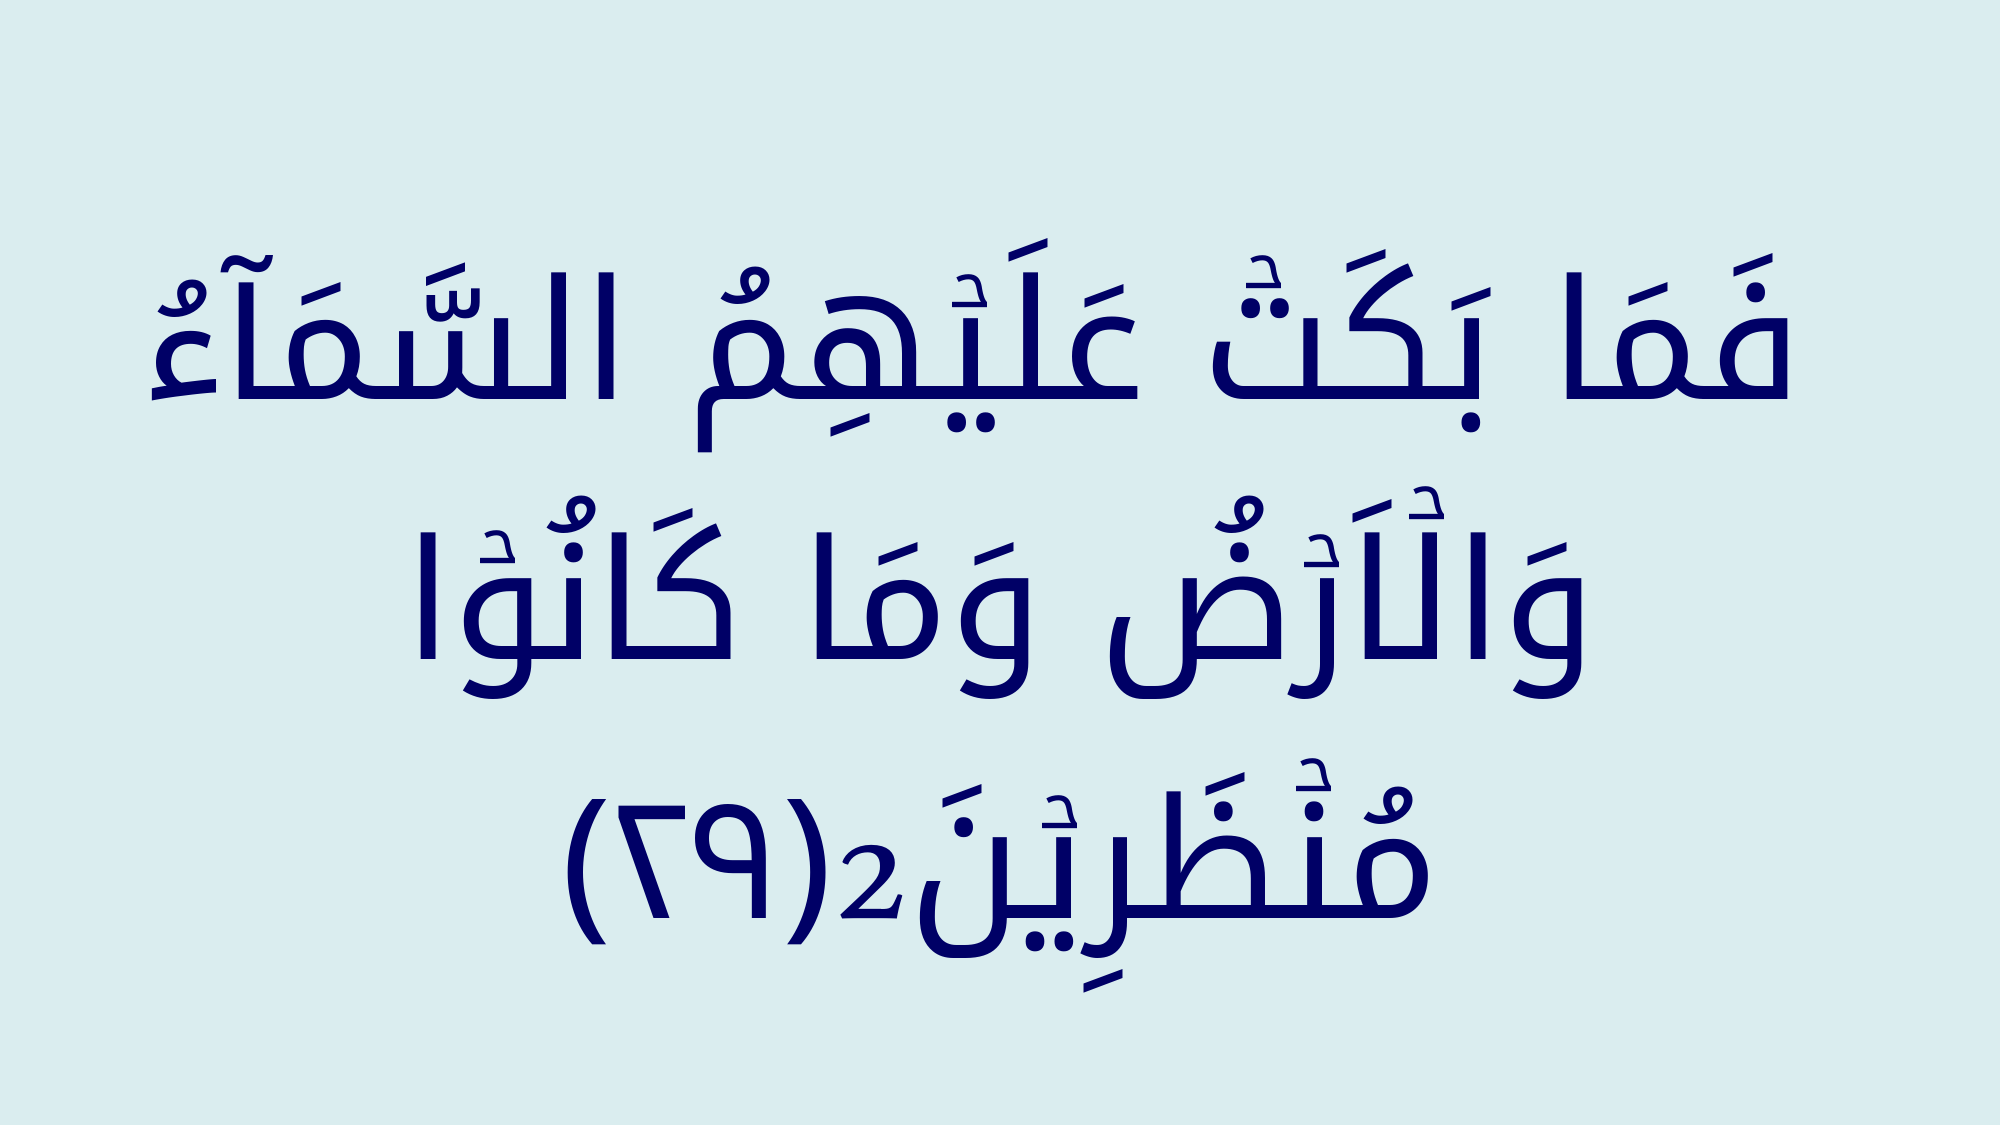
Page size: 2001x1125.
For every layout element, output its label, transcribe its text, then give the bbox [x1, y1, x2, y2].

list فَمَا بَكَتۡ عَلَيۡهِمُ السَّمَآءُ وَالۡاَرۡضُ وَمَا كَانُوۡا مُنۡظَرِيۡنَ‏﴿﻿۲۹﻿﴾ [99, 90, 1900, 1035]
